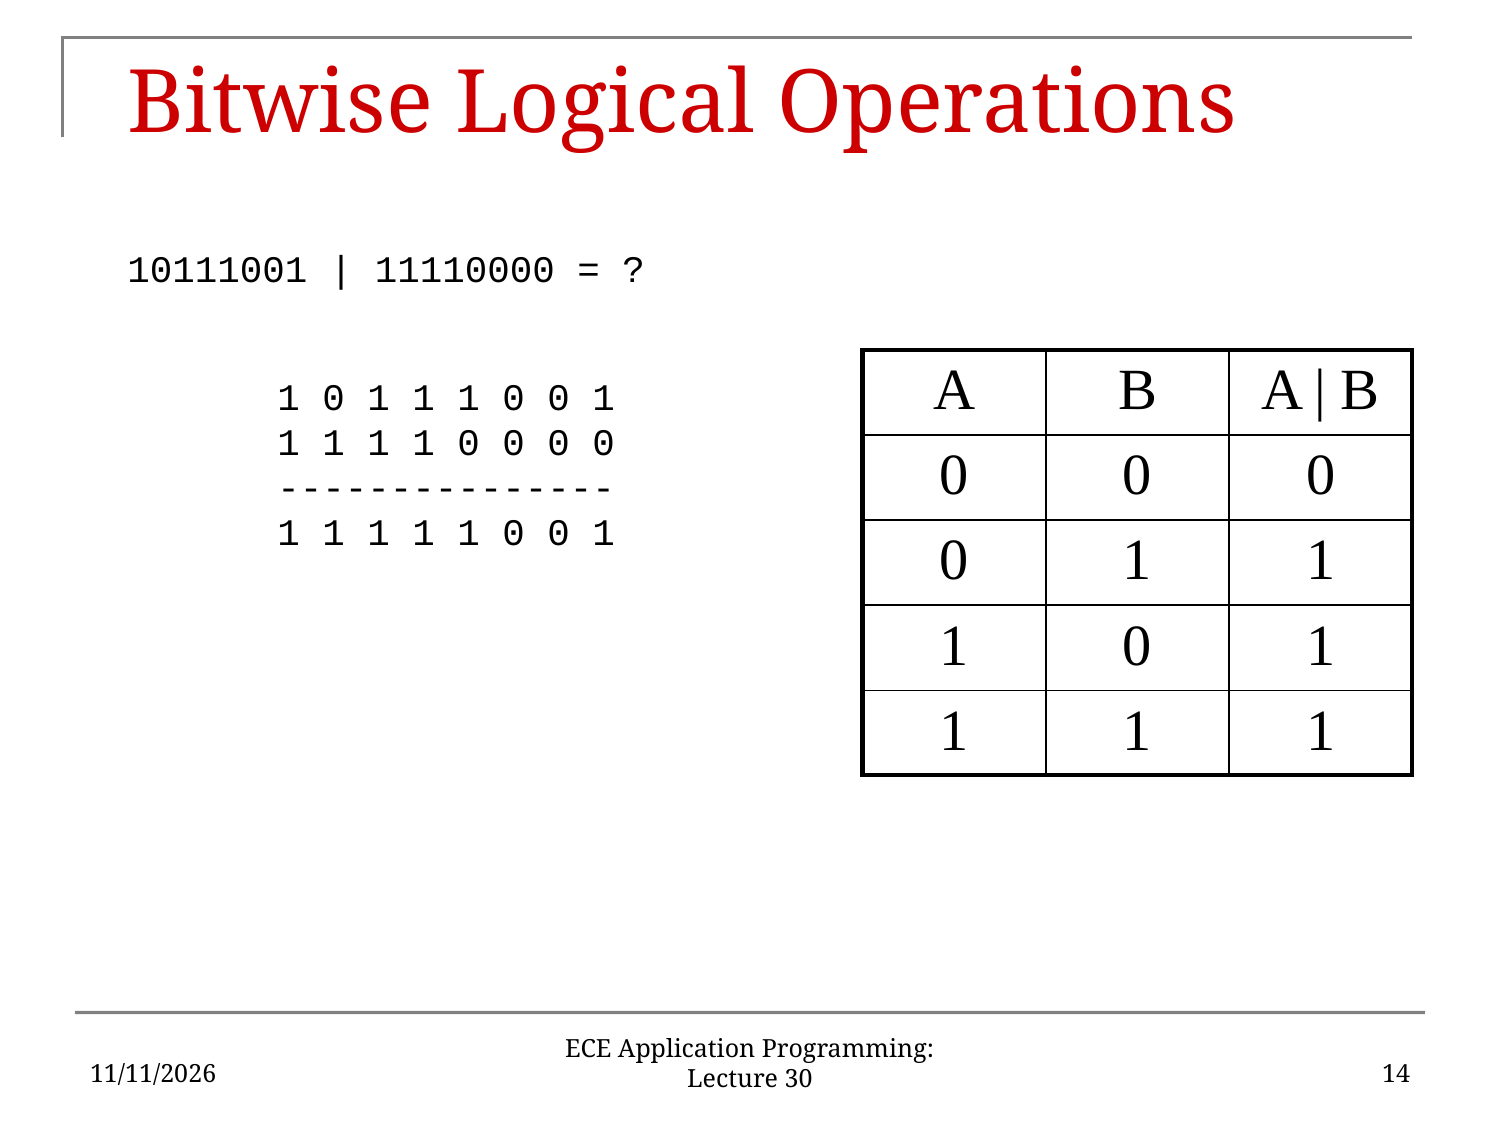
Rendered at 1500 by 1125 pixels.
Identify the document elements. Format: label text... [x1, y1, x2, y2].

table_cell 0 [1047, 606, 1228, 690]
table_cell 0 [865, 436, 1045, 519]
table_cell 1 [1230, 691, 1410, 773]
table_header A [865, 352, 1045, 434]
text_box 10111001 | 11110000 = ? 1 0 1 1 1 0 0 1 1 1 1 1 0 0 0 0 --------------- 1 1 1 1 1 0 0 1 [112, 237, 900, 624]
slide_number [74, 1023, 426, 1100]
table_header A | B [1230, 352, 1410, 434]
table_cell 0 [1230, 436, 1410, 519]
footer ECE Application Programming: Lecture 30 [512, 1024, 988, 1101]
table_cell 1 [1047, 521, 1228, 604]
slide_number 14 [1074, 1023, 1426, 1100]
table_header B [1047, 352, 1228, 434]
table_cell 0 [1047, 436, 1228, 519]
table_cell 1 [865, 606, 1045, 690]
table_cell 0 [865, 521, 1045, 604]
title Bitwise Logical Operations [112, 37, 1388, 175]
table_cell 1 [1047, 691, 1228, 773]
table_cell 1 [1230, 521, 1410, 604]
table_cell 1 [865, 691, 1045, 773]
table_cell 1 [1230, 606, 1410, 690]
